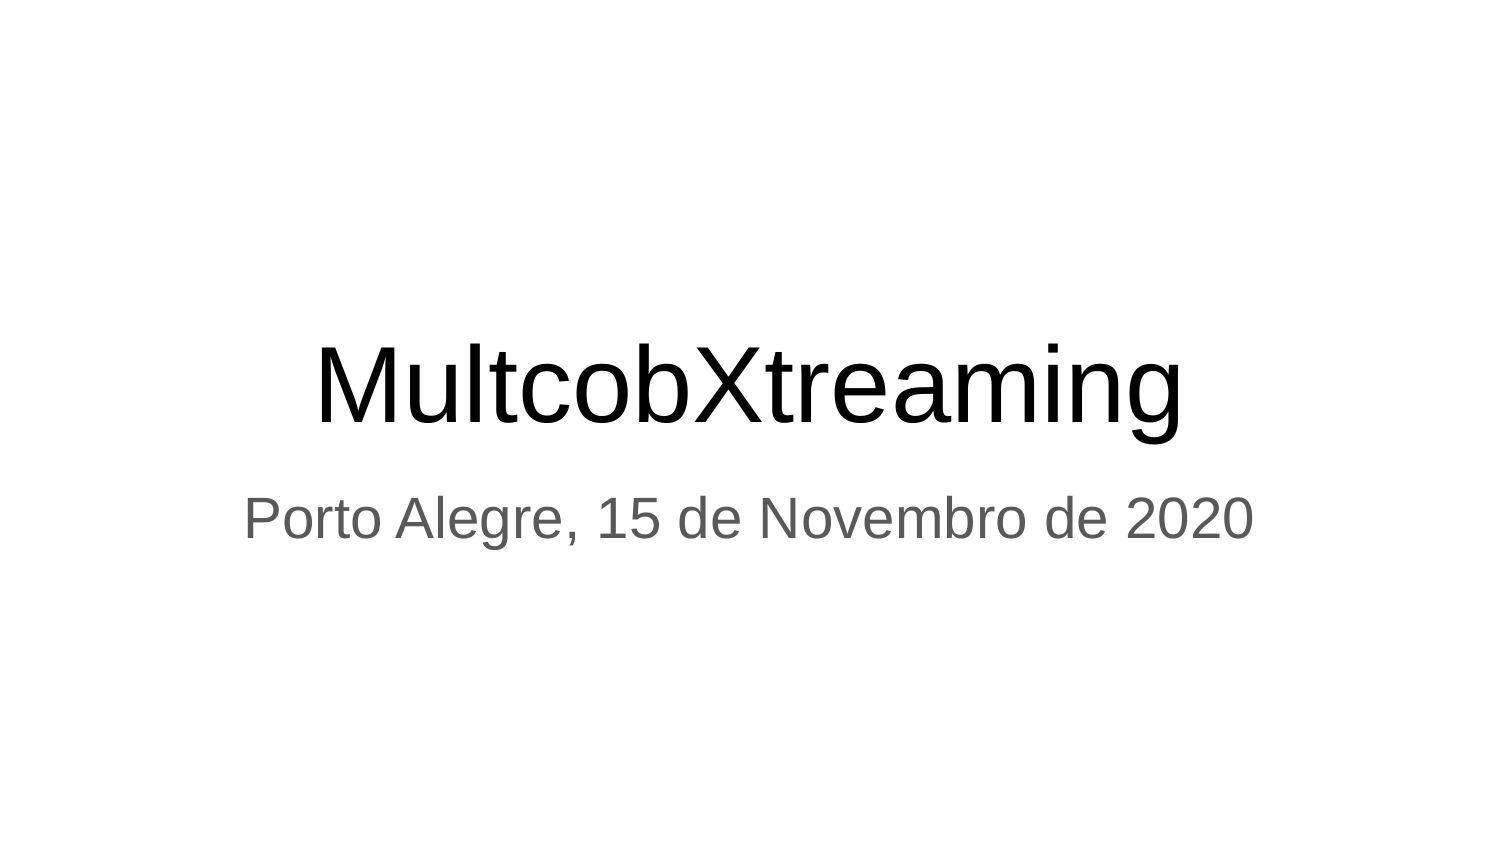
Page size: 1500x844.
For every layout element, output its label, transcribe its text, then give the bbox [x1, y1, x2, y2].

subtitle Porto Alegre, 15 de Novembro de 2020 [51, 464, 1449, 595]
title MultcobXtreaming [51, 122, 1449, 459]
